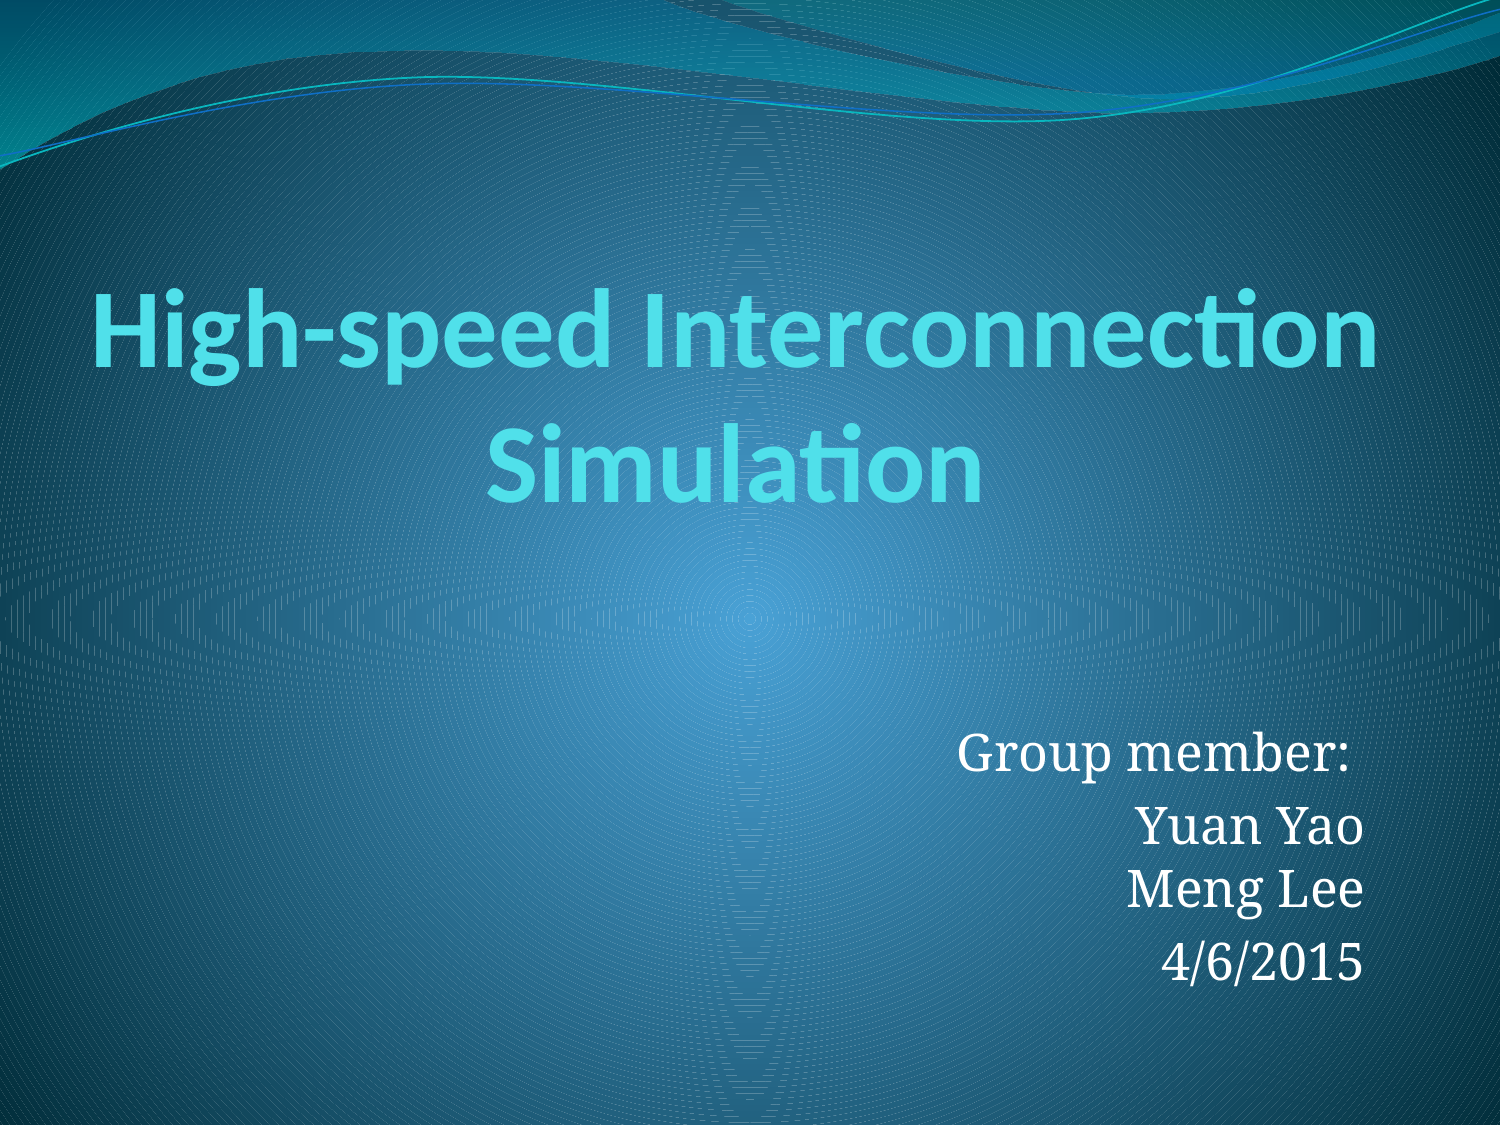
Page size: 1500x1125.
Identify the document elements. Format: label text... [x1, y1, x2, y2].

title High-speed Interconnection Simulation [87, 224, 1388, 525]
subtitle Group member: Yuan Yao Meng Lee 4/6/2015 [87, 712, 1376, 1000]
